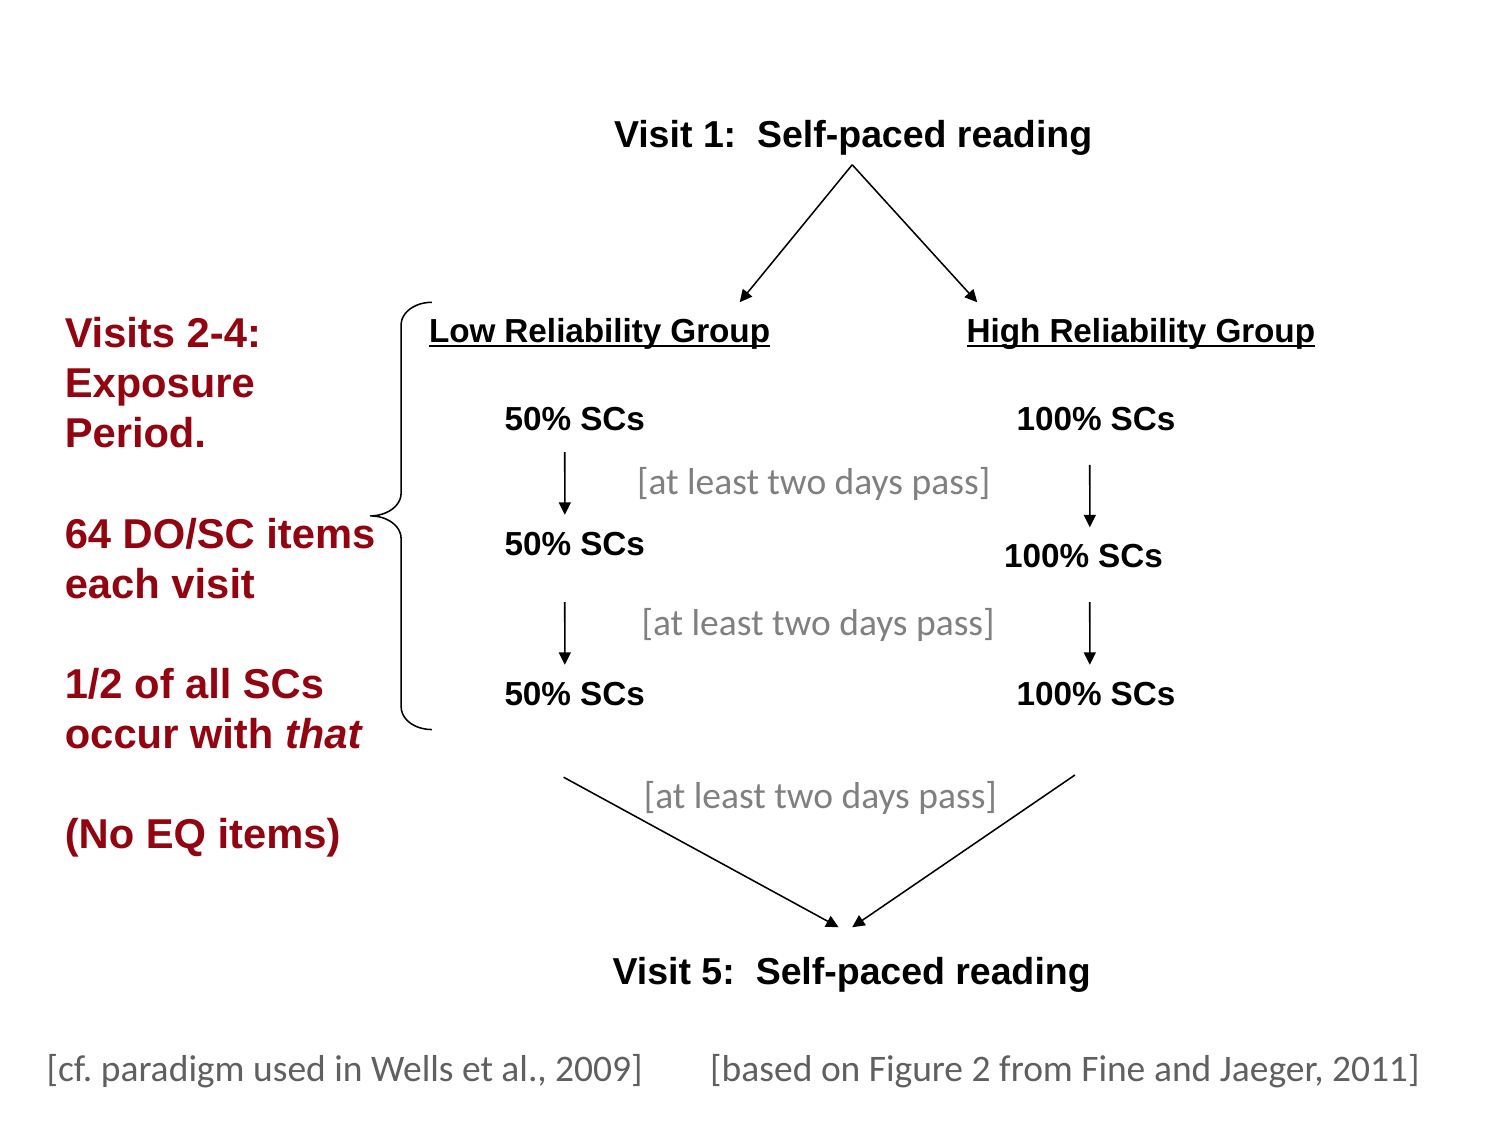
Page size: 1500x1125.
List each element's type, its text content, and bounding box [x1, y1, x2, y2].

text_box Visits 2-4: Exposure Period. 64 DO/SC items each visit 1/2 of all SCs occur with that (No EQ items) [50, 298, 391, 864]
text_box 50% SCs [489, 389, 703, 445]
text_box [558, 602, 572, 665]
text_box 100% SCs [989, 527, 1178, 582]
text_box [at least two days pass] [629, 763, 1013, 824]
text_box 100% SCs [1001, 389, 1191, 445]
text_box [cf. paradigm used in Wells et al., 2009] [31, 1036, 659, 1097]
text_box [at least two days pass] [626, 590, 1011, 651]
text_box [1083, 464, 1097, 528]
text_box 50% SCs [489, 664, 678, 720]
text_box [based on Figure 2 from Fine and Jaeger, 2011] [695, 1036, 1469, 1097]
text_box [558, 452, 572, 515]
text_box High Reliability Group [951, 302, 1331, 357]
text_box 50% SCs [489, 514, 703, 570]
text_box [649, 824, 839, 928]
text_box [1083, 602, 1097, 665]
text_box [391, 306, 432, 730]
text_box 100% SCs [1001, 664, 1191, 720]
text_box [852, 164, 978, 303]
text_box [739, 164, 852, 303]
text_box [852, 824, 1004, 928]
text_box [at least two days pass] [622, 449, 1006, 510]
text_box Visit 5: Self-paced reading [597, 939, 1107, 1000]
text_box Visit 1: Self-paced reading [599, 102, 1108, 162]
text_box Low Reliability Group [414, 302, 786, 357]
